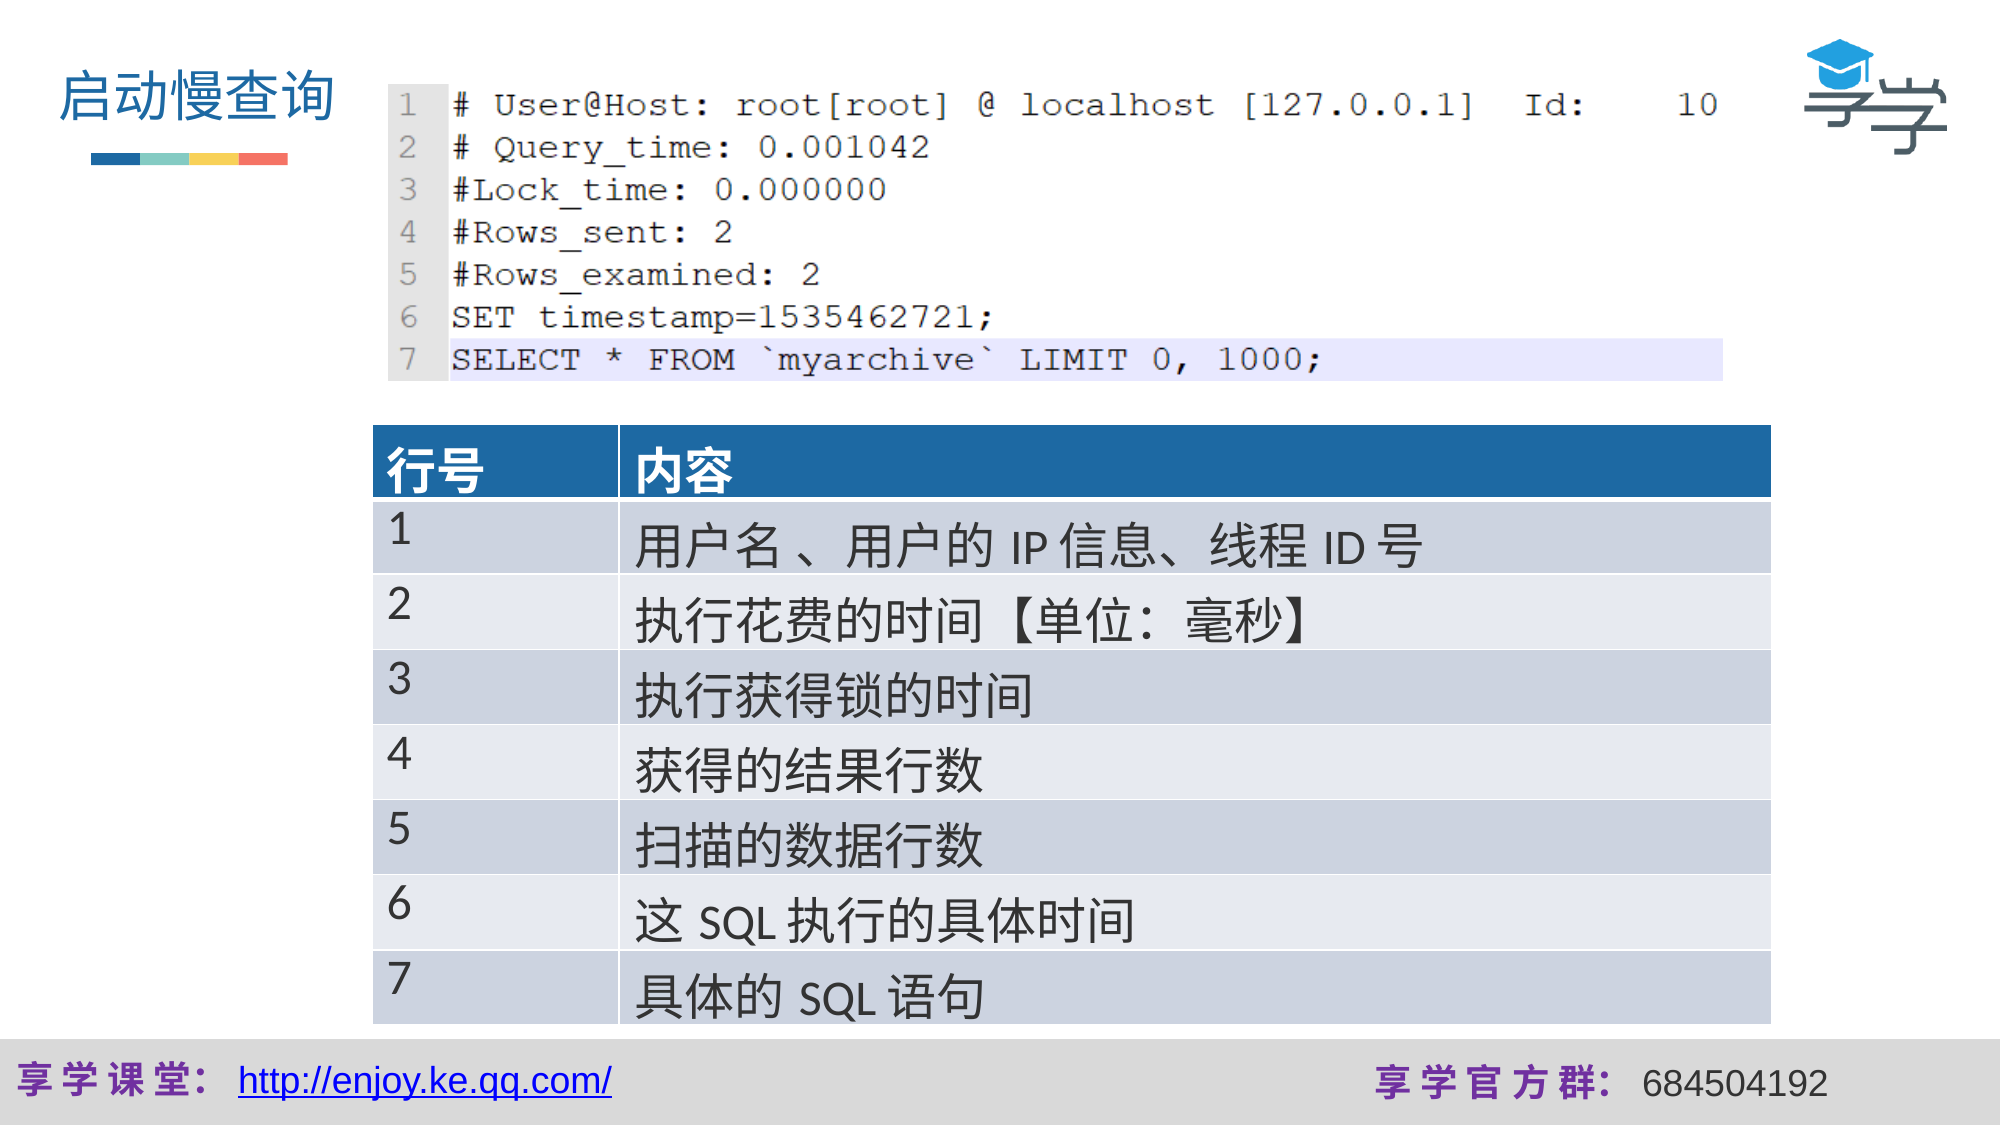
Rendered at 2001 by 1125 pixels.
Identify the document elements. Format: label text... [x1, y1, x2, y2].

table_cell 执行花费的时间【单位：毫秒】 [620, 575, 1771, 649]
picture [1799, 20, 1952, 173]
table_cell 5 [373, 800, 618, 874]
table_cell 1 [373, 502, 618, 573]
table_cell 4 [373, 725, 618, 799]
table_cell 7 [373, 951, 618, 1024]
picture [388, 84, 1723, 381]
table_cell 执行获得锁的时间 [620, 650, 1771, 724]
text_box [90, 152, 288, 166]
table_cell 6 [373, 875, 618, 949]
text_box 启动慢查询 [58, 60, 818, 128]
table_cell 2 [373, 575, 618, 649]
table_cell 用户名 、用户的IP信息、线程ID号 [620, 502, 1771, 573]
table_header 行号 [373, 425, 618, 497]
table_cell 具体的SQL语句 [620, 951, 1771, 1024]
table_cell 扫描的数据行数 [620, 800, 1771, 874]
table_header 内容 [620, 425, 1771, 497]
table_cell 3 [373, 650, 618, 724]
table_cell 这SQL执行的具体时间 [620, 875, 1771, 949]
table_cell 获得的结果行数 [620, 725, 1771, 799]
